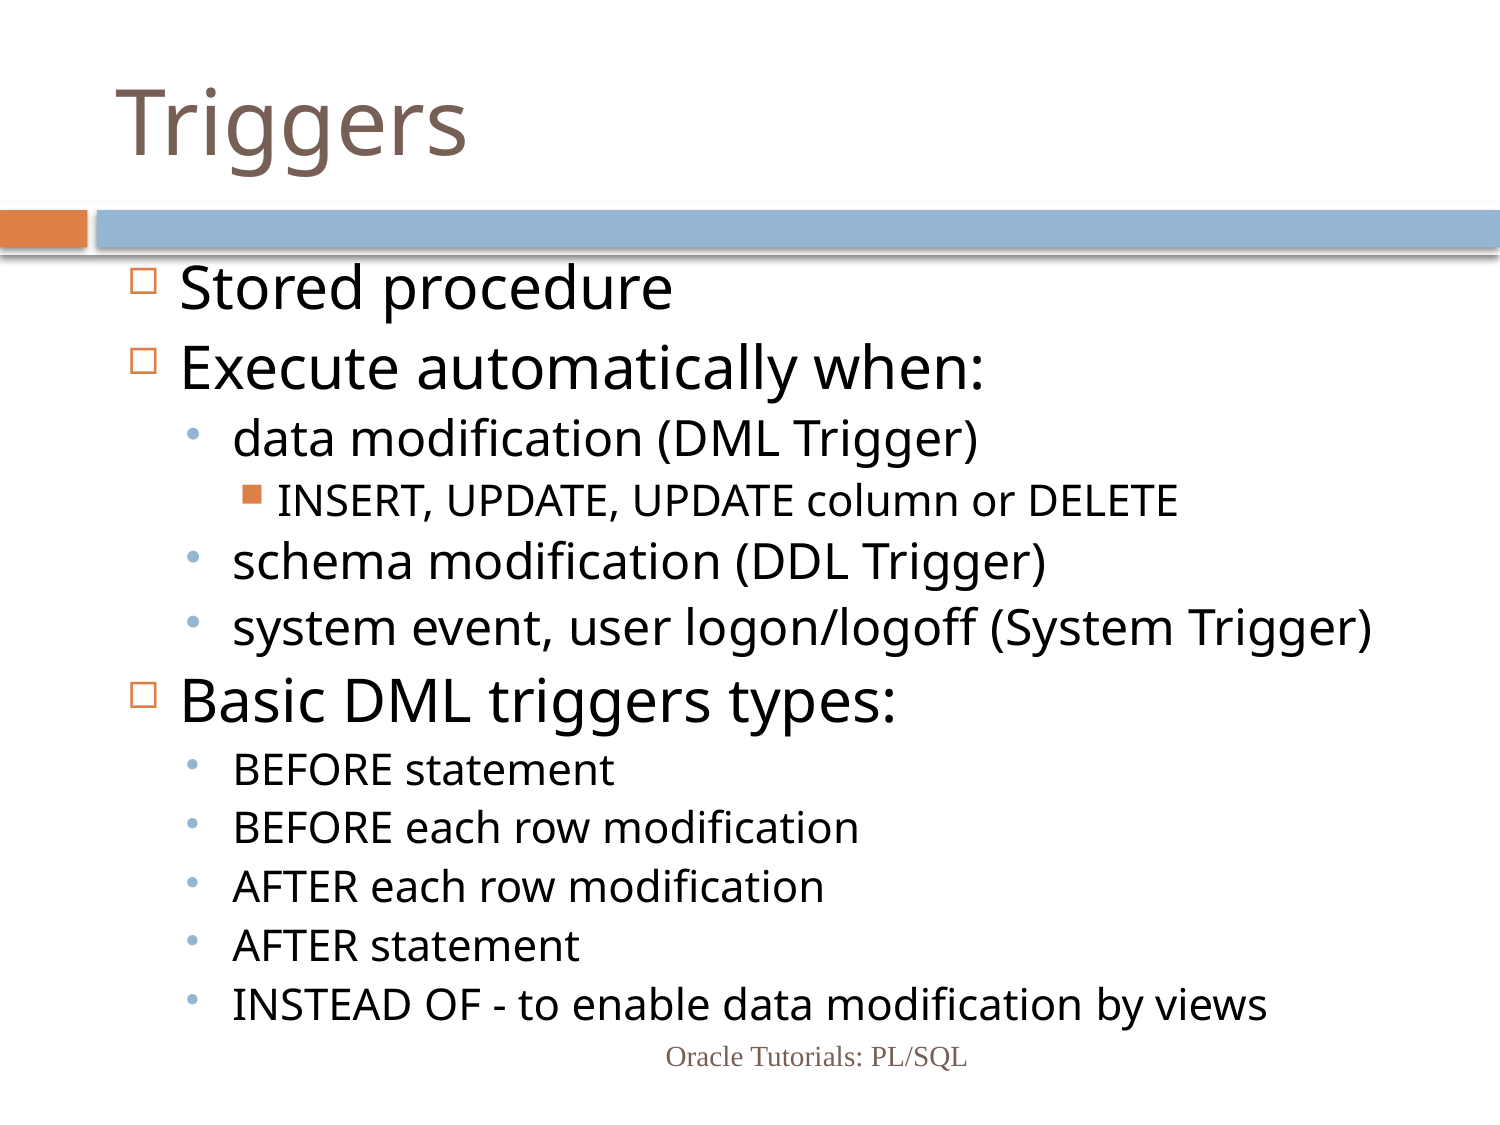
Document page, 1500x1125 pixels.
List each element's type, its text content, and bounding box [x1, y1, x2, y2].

title Triggers [100, 37, 1438, 200]
footer Oracle Tutorials: PL/SQL [99, 1024, 990, 1085]
list Stored procedure Execute automatically when: data modification (DML Trigger) INSERT, UPDATE, UPDATE column or DELETE schema modification (DDL Trigger) system event, user logon/logoff (System Trigger) Basic DML triggers types: BEFORE statement BEFORE each row modification AFTER each row modification AFTER statement INSTEAD OF - to enable data modification by views [112, 249, 1463, 1063]
